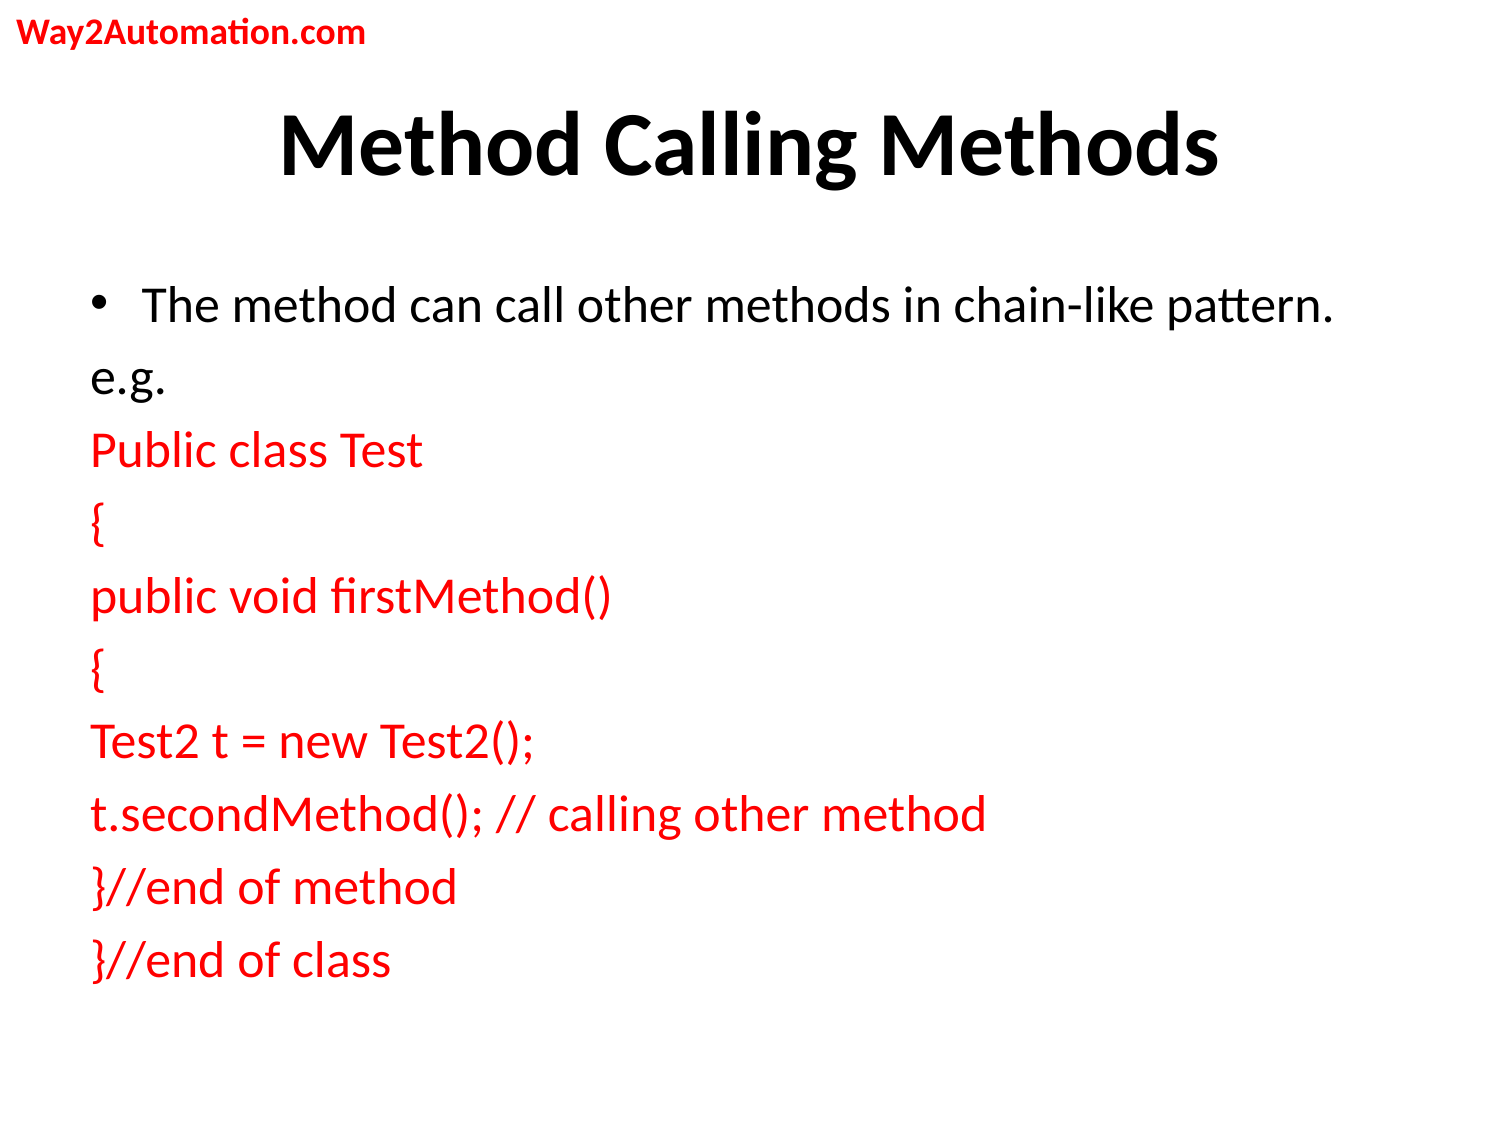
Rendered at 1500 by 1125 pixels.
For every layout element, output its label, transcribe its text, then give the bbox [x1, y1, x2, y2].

title Method Calling Methods [75, 45, 1425, 233]
text_box Way2Automation.com [1, 0, 382, 60]
list The method can call other methods in chain-like pattern. e.g. Public class Test { public void firstMethod() { Test2 t = new Test2(); t.secondMethod(); // calling other method }//end of method }//end of class [75, 262, 1425, 1005]
